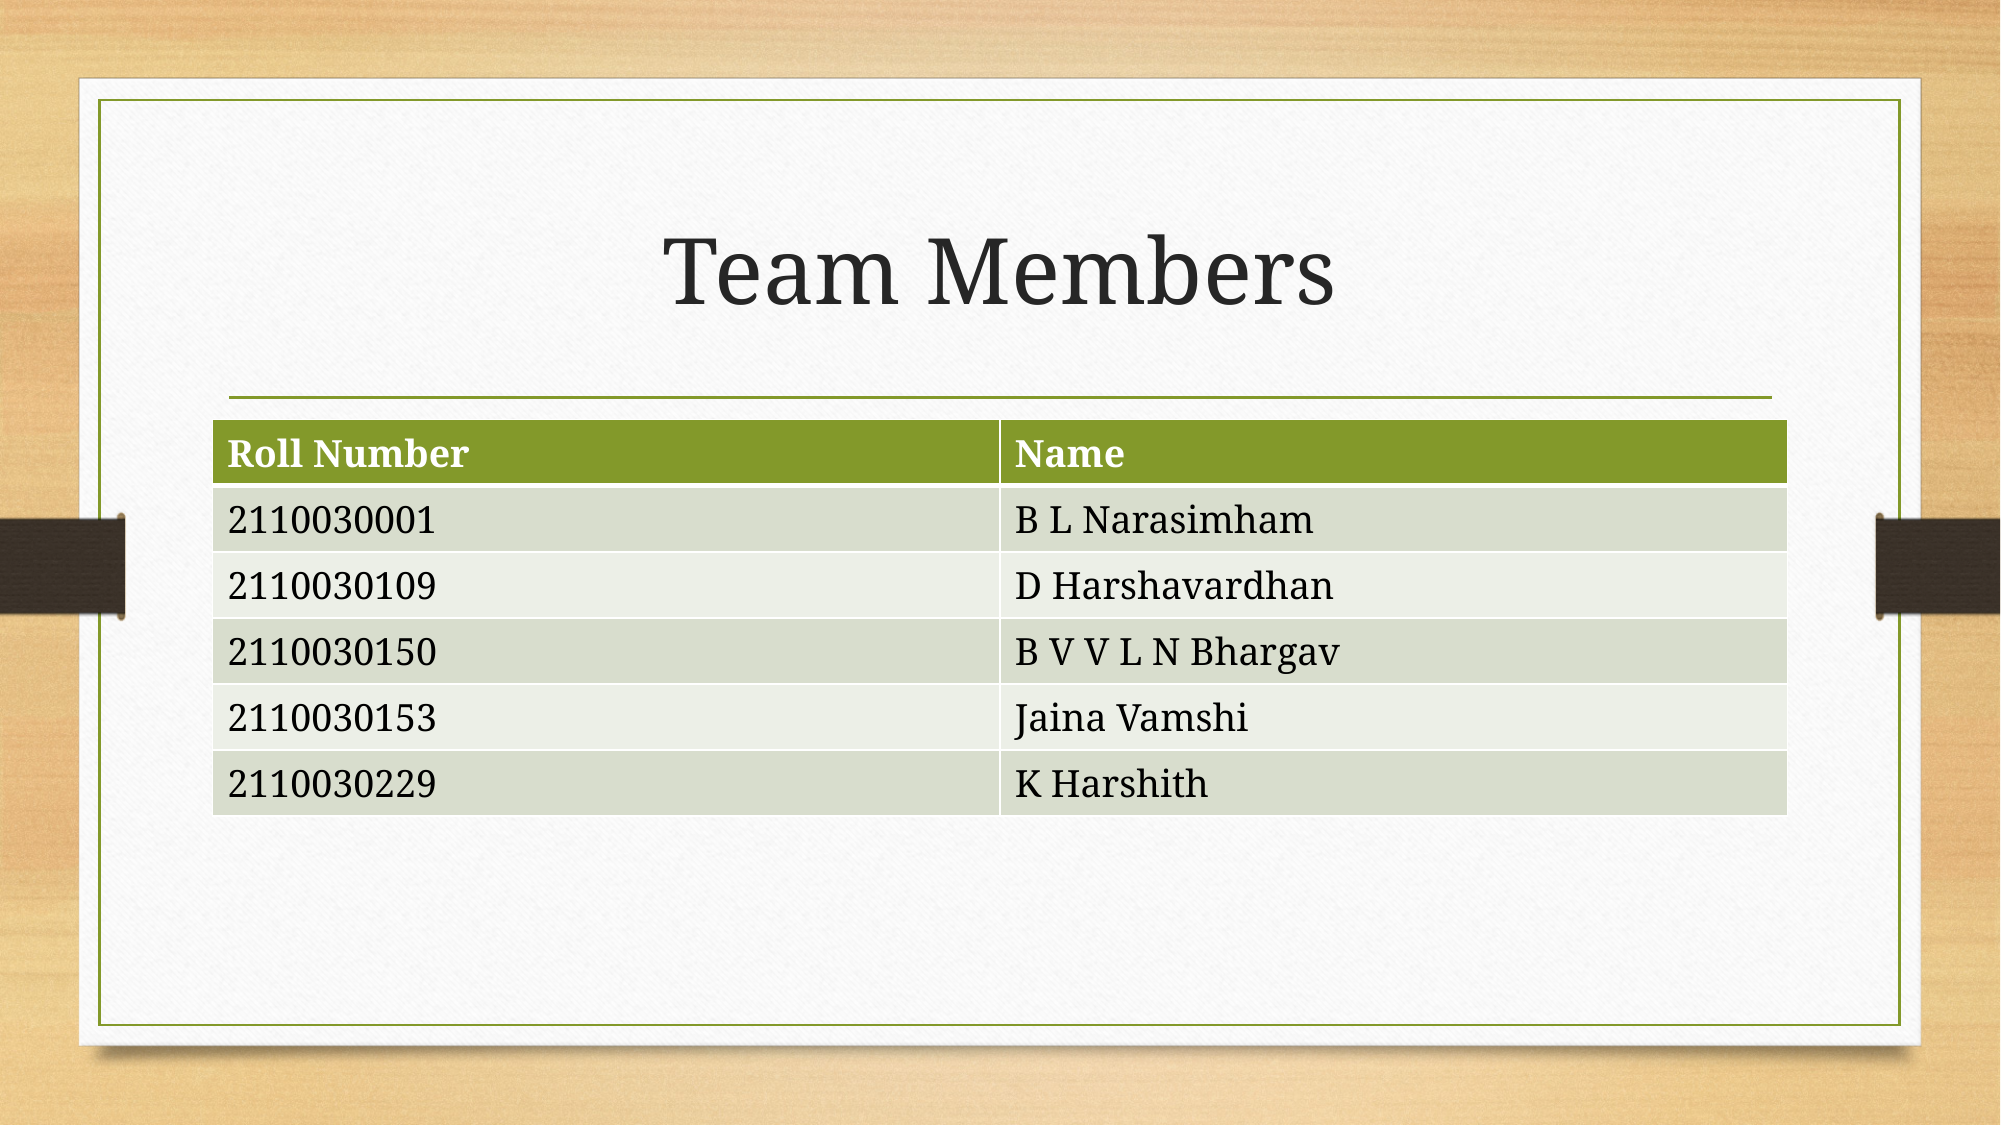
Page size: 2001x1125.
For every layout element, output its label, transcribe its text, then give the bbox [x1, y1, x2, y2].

table_cell 2110030229 [213, 751, 999, 815]
table_cell 2110030150 [213, 619, 999, 683]
table_header Roll Number [213, 420, 999, 483]
table_header Name [1001, 420, 1787, 483]
table_cell Jaina Vamshi [1001, 685, 1787, 749]
table_cell K Harshith [1001, 751, 1787, 815]
picture [0, 0, 2001, 1125]
table_cell 2110030001 [213, 488, 999, 551]
title Team Members [212, 161, 1788, 375]
table_cell B L Narasimham [1001, 488, 1787, 551]
table_cell B V V L N Bhargav [1001, 619, 1787, 683]
table_cell 2110030109 [213, 553, 999, 617]
table_cell 2110030153 [213, 685, 999, 749]
table_cell D Harshavardhan [1001, 553, 1787, 617]
